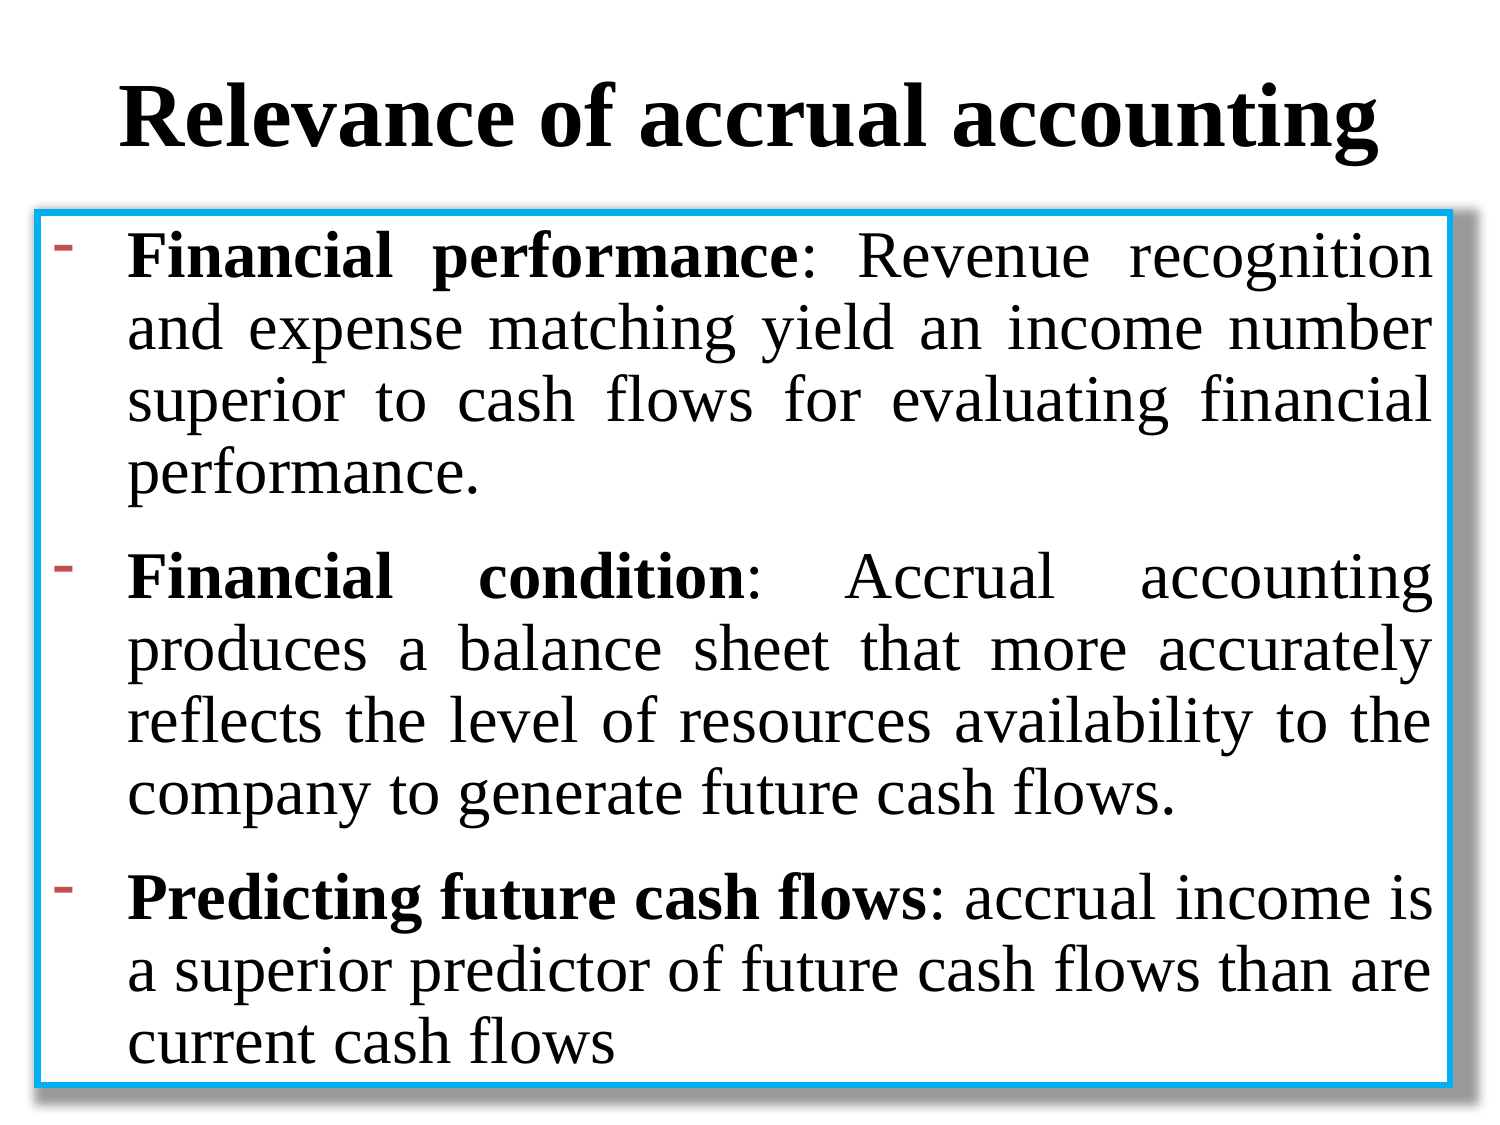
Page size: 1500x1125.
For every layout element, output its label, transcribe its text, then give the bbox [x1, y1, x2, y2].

text_box Financial performance: Revenue recognition and expense matching yield an income number superior to cash flows for evaluating financial performance. Financial condition: Accrual accounting produces a balance sheet that more accurately reflects the level of resources availability to the company to generate future cash flows. Predicting future cash flows: accrual income is a superior predictor of future cash flows than are current cash flows [37, 212, 1450, 1085]
title Relevance of accrual accounting [37, 34, 1463, 185]
